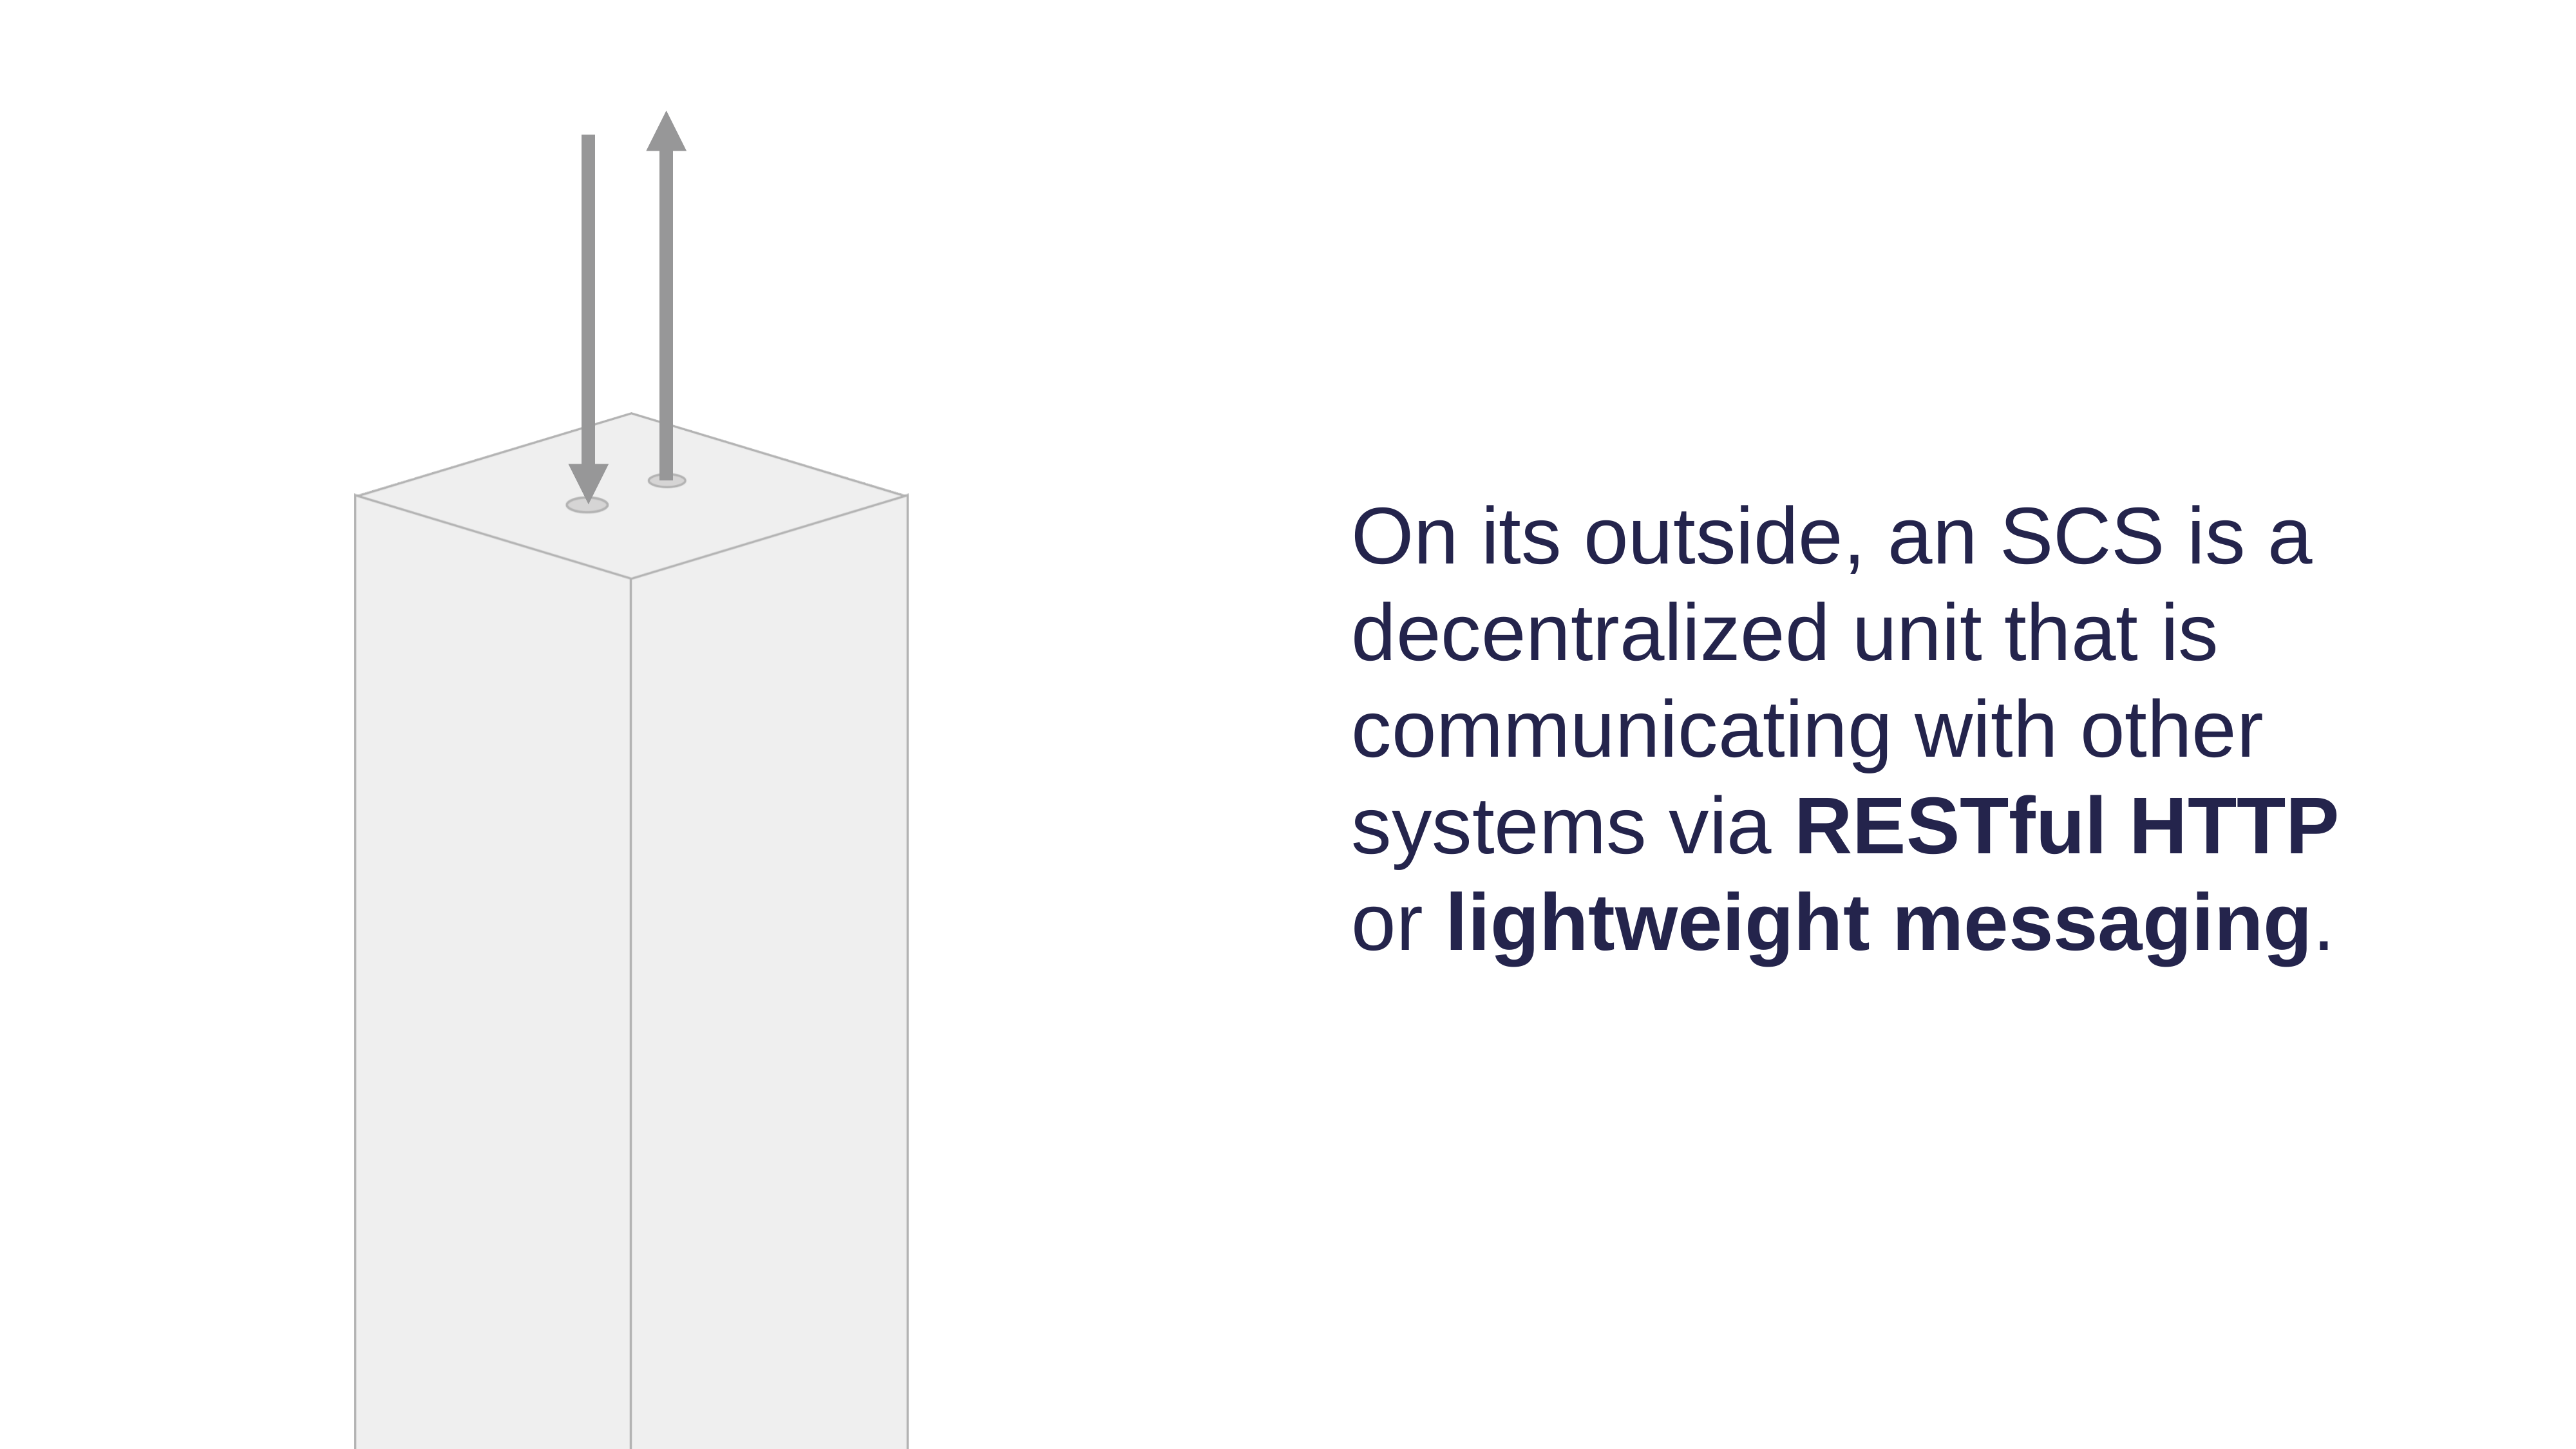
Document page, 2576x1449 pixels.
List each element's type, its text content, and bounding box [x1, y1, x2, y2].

list On its outside, an SCS is a decentralized unit that is communicating with other systems via RESTful HTTP or lightweight messaging. [1351, 126, 2423, 1322]
text_box [662, 110, 670, 412]
picture [354, 412, 909, 1449]
